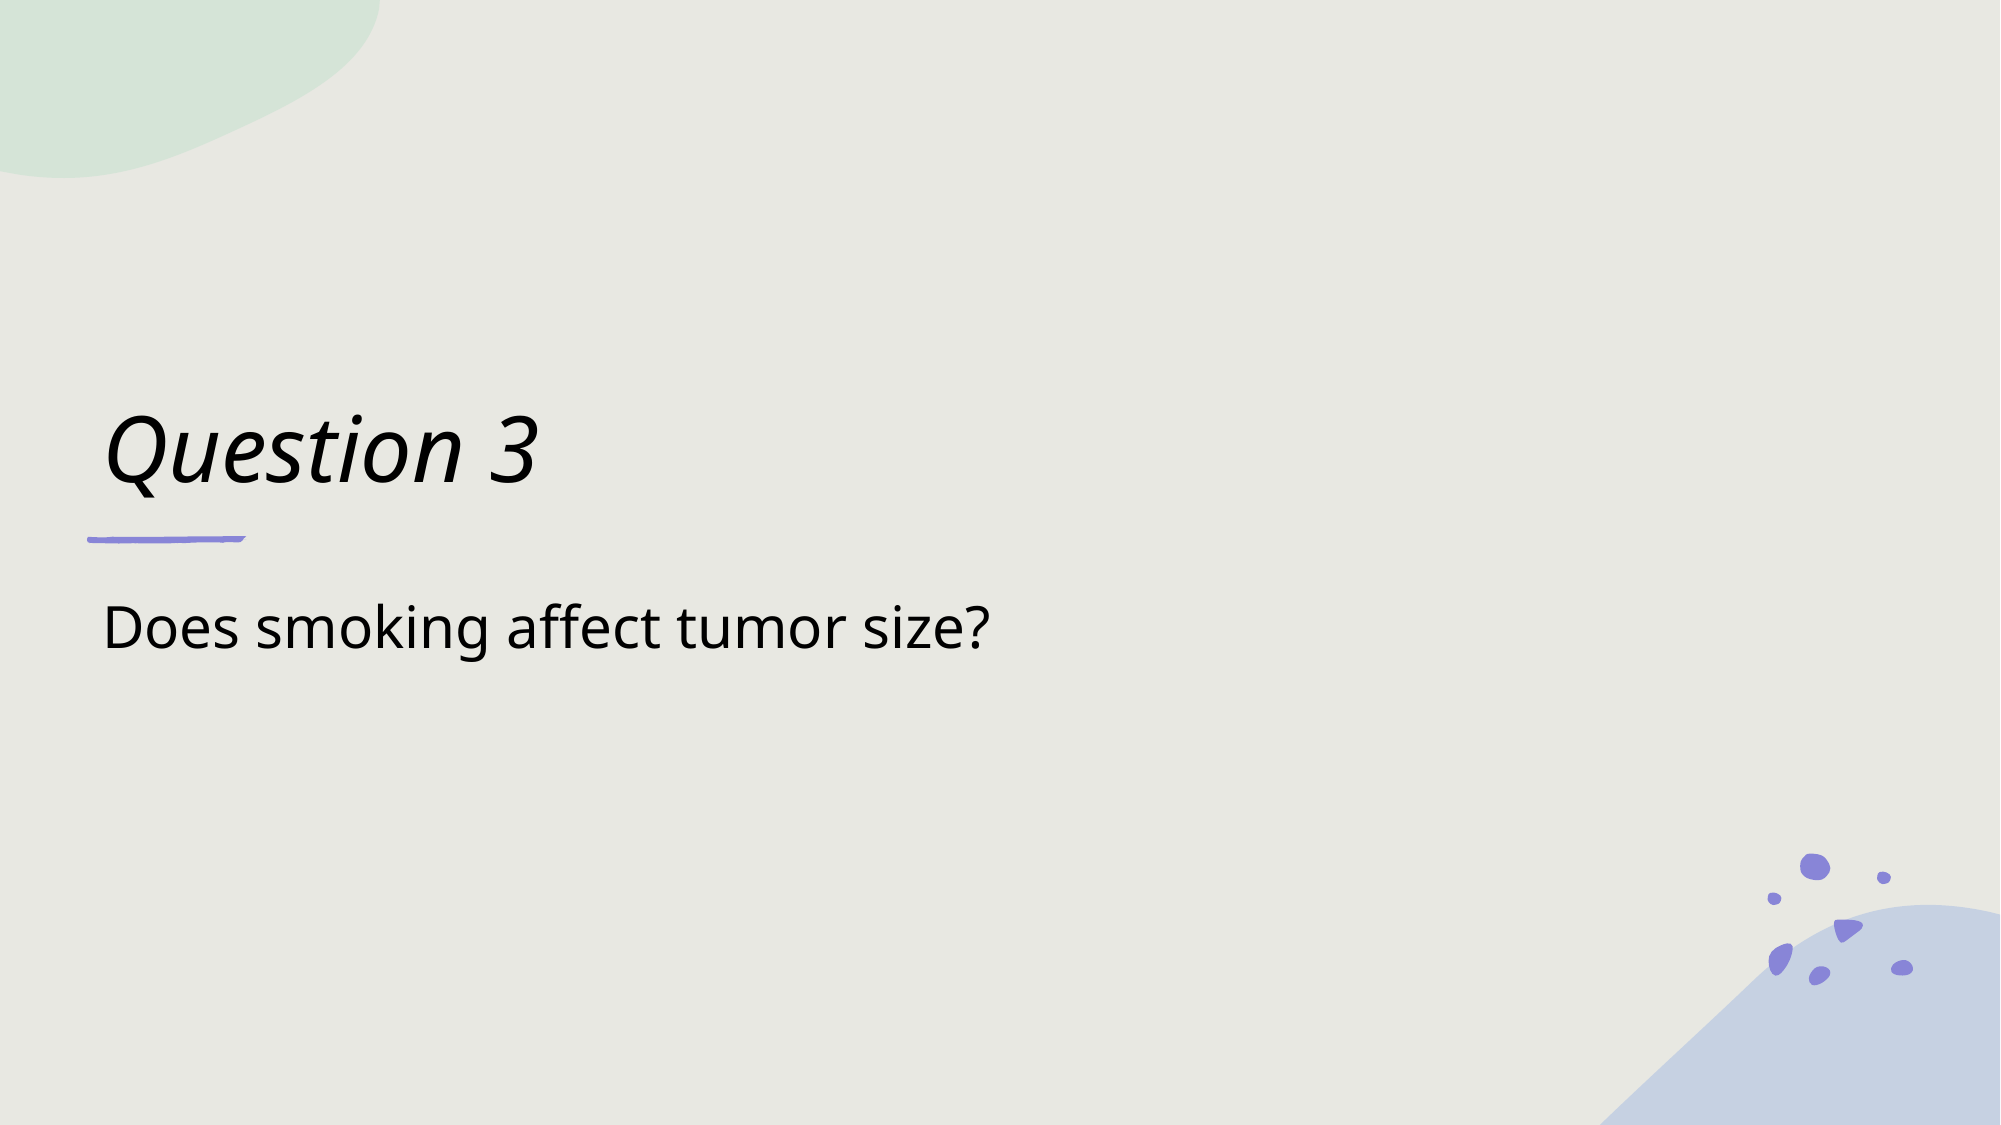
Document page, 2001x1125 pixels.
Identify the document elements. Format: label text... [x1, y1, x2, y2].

list Does smoking affect tumor size? [86, 575, 1740, 999]
title Question 3 [86, 129, 1740, 509]
